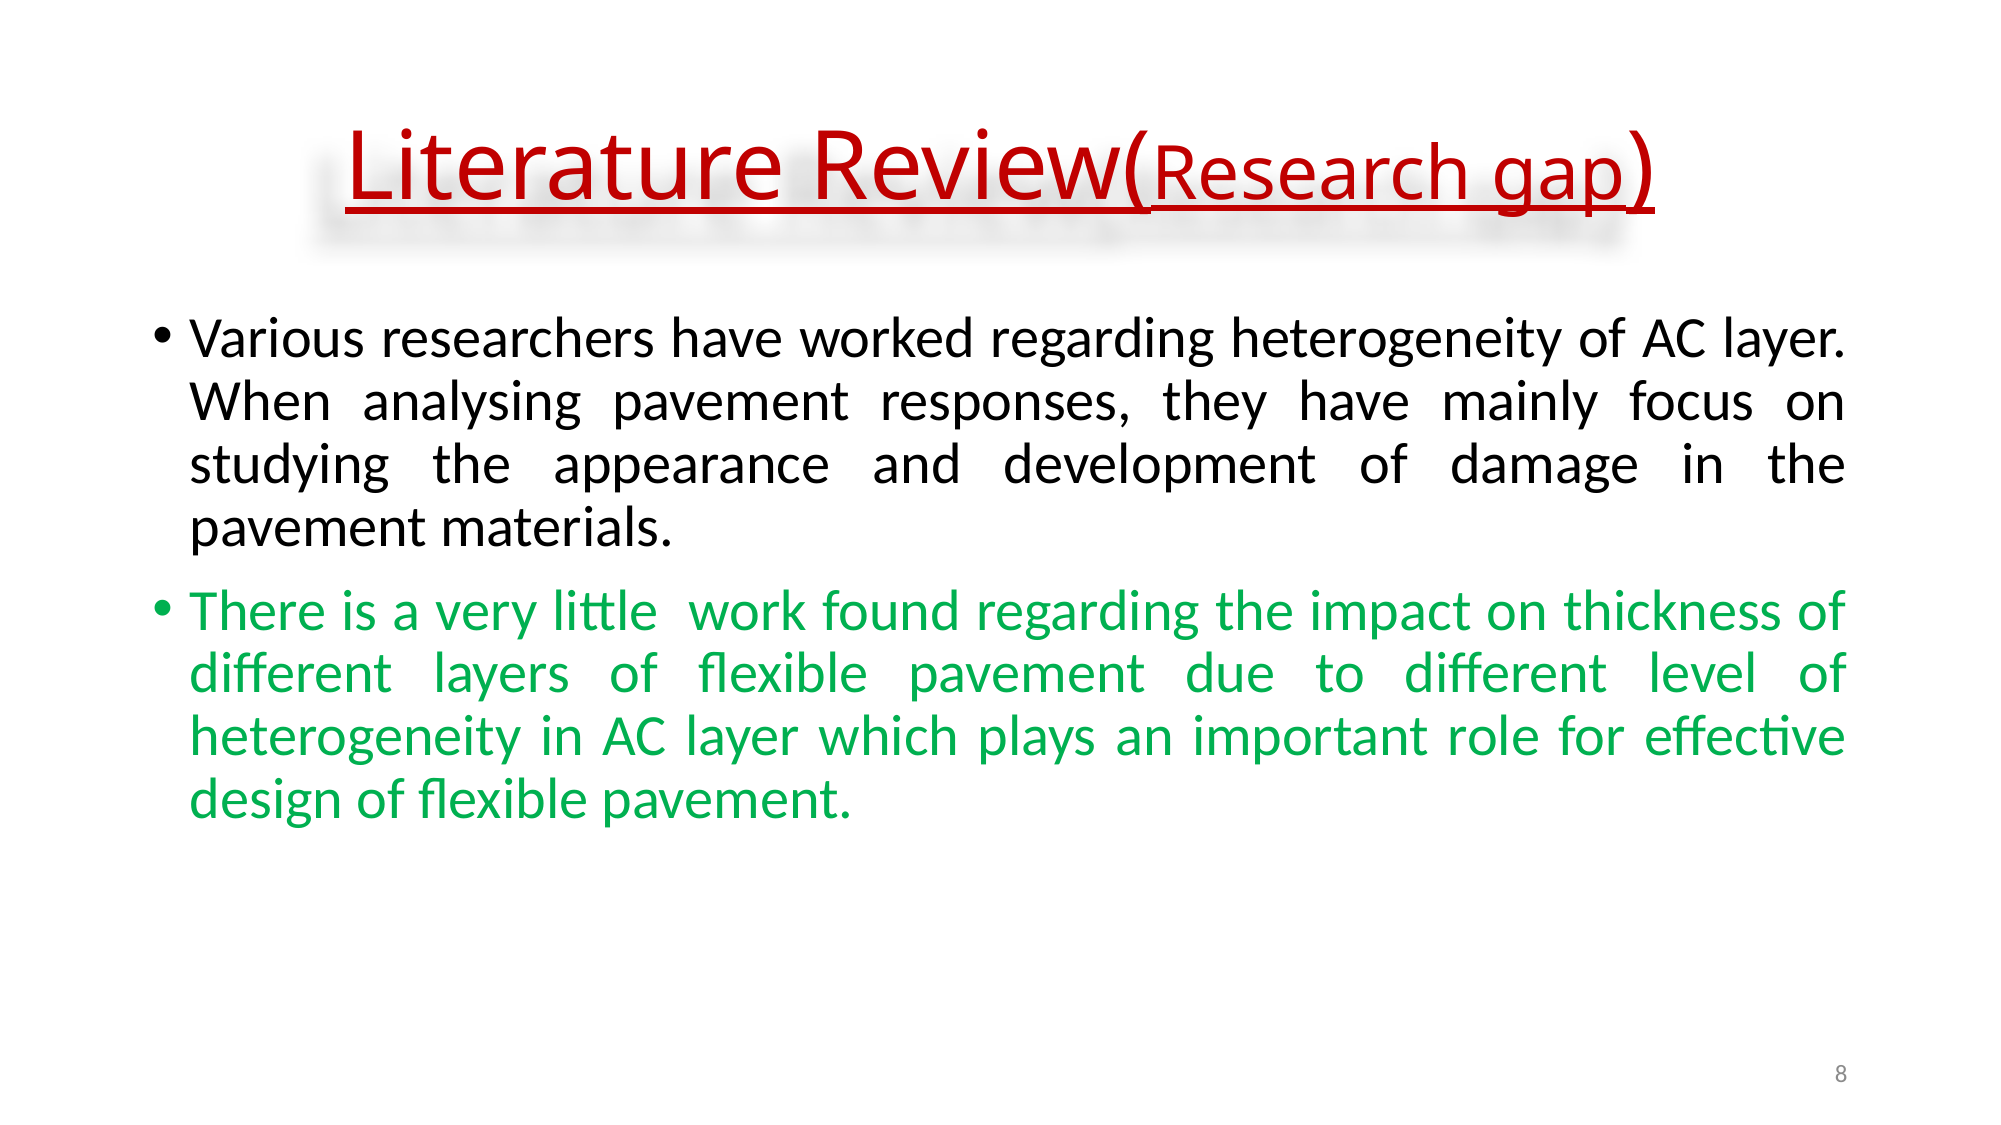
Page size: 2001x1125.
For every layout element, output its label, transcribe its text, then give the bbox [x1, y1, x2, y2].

slide_number 8 [1412, 1042, 1863, 1103]
list Various researchers have worked regarding heterogeneity of AC layer. When analysing pavement responses, they have mainly focus on studying the appearance and development of damage in the pavement materials. There is a very little work found regarding the impact on thickness of different layers of flexible pavement due to different level of heterogeneity in AC layer which plays an important role for effective design of flexible pavement. [137, 299, 1863, 1014]
title Literature Review(Research gap) [137, 59, 1863, 278]
